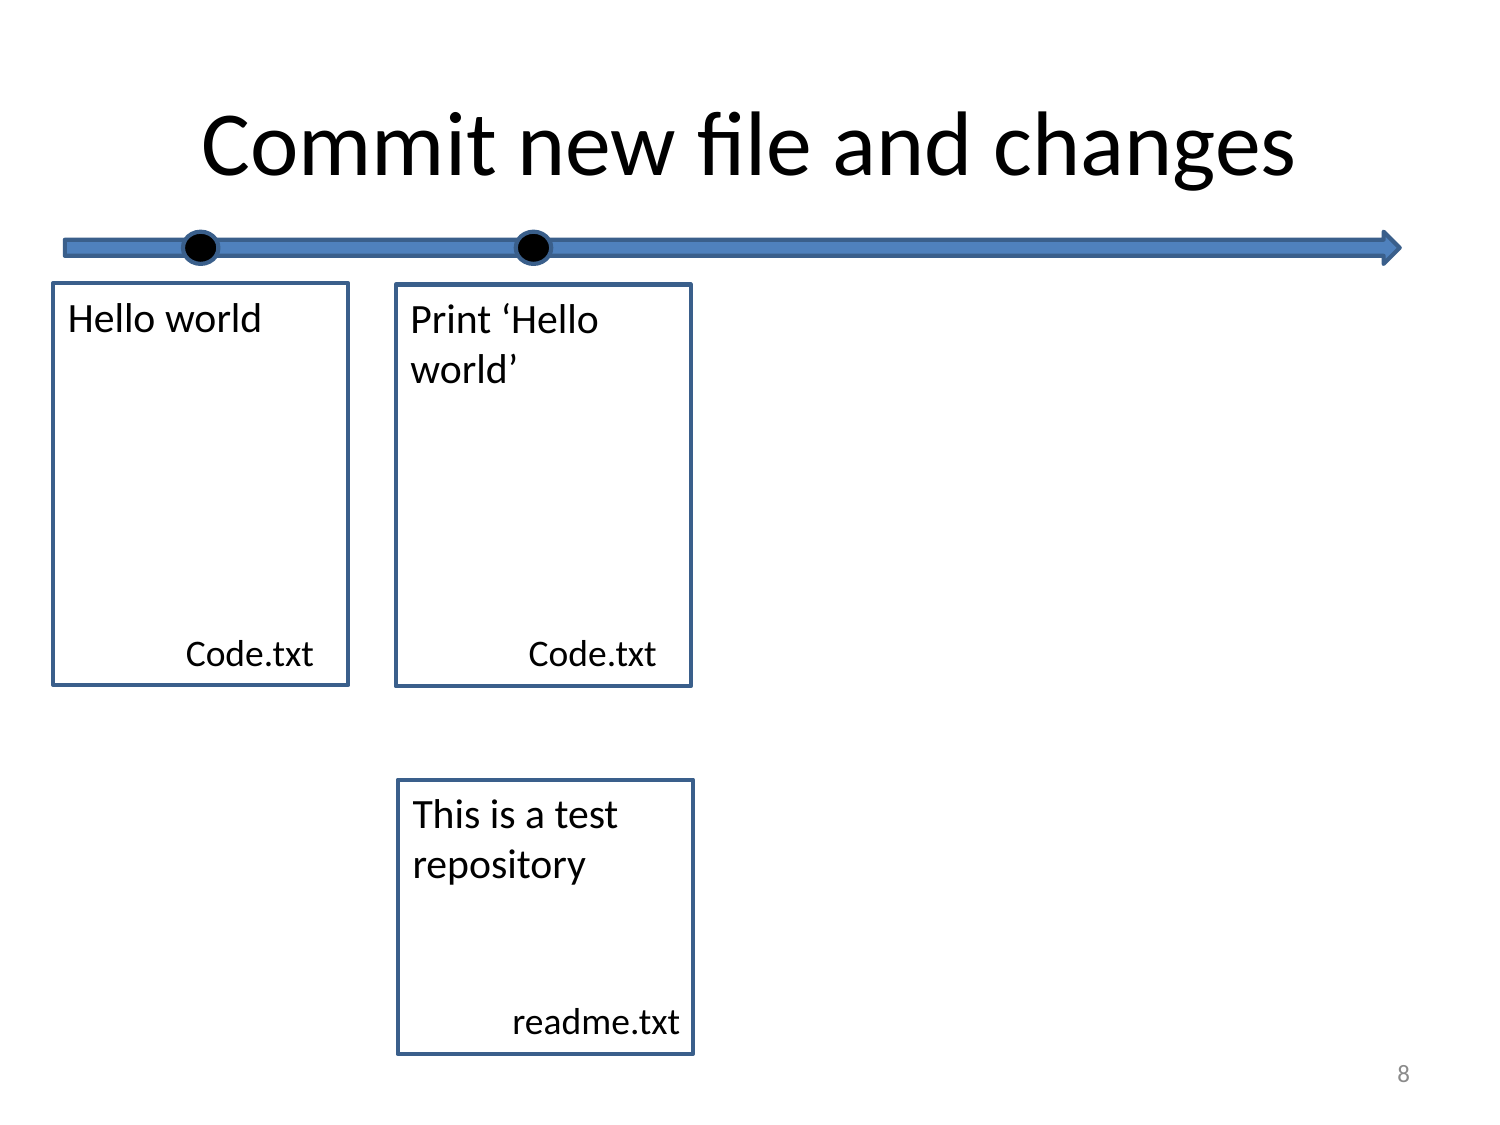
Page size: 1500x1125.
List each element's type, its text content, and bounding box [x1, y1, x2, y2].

text_box [218, 237, 516, 258]
text_box readme.txt [497, 989, 699, 1050]
title Commit new file and changes [75, 45, 1425, 233]
text_box Code.txt [171, 621, 349, 682]
text_box Hello world [51, 281, 350, 687]
text_box [513, 229, 554, 266]
text_box [62, 237, 184, 258]
text_box Code.txt [513, 621, 691, 682]
text_box This is a test repository [396, 778, 695, 1056]
text_box [551, 233, 1402, 266]
slide_number 8 [1074, 1042, 1425, 1103]
text_box Print ‘Hello world’ [394, 282, 693, 688]
text_box [180, 229, 221, 266]
